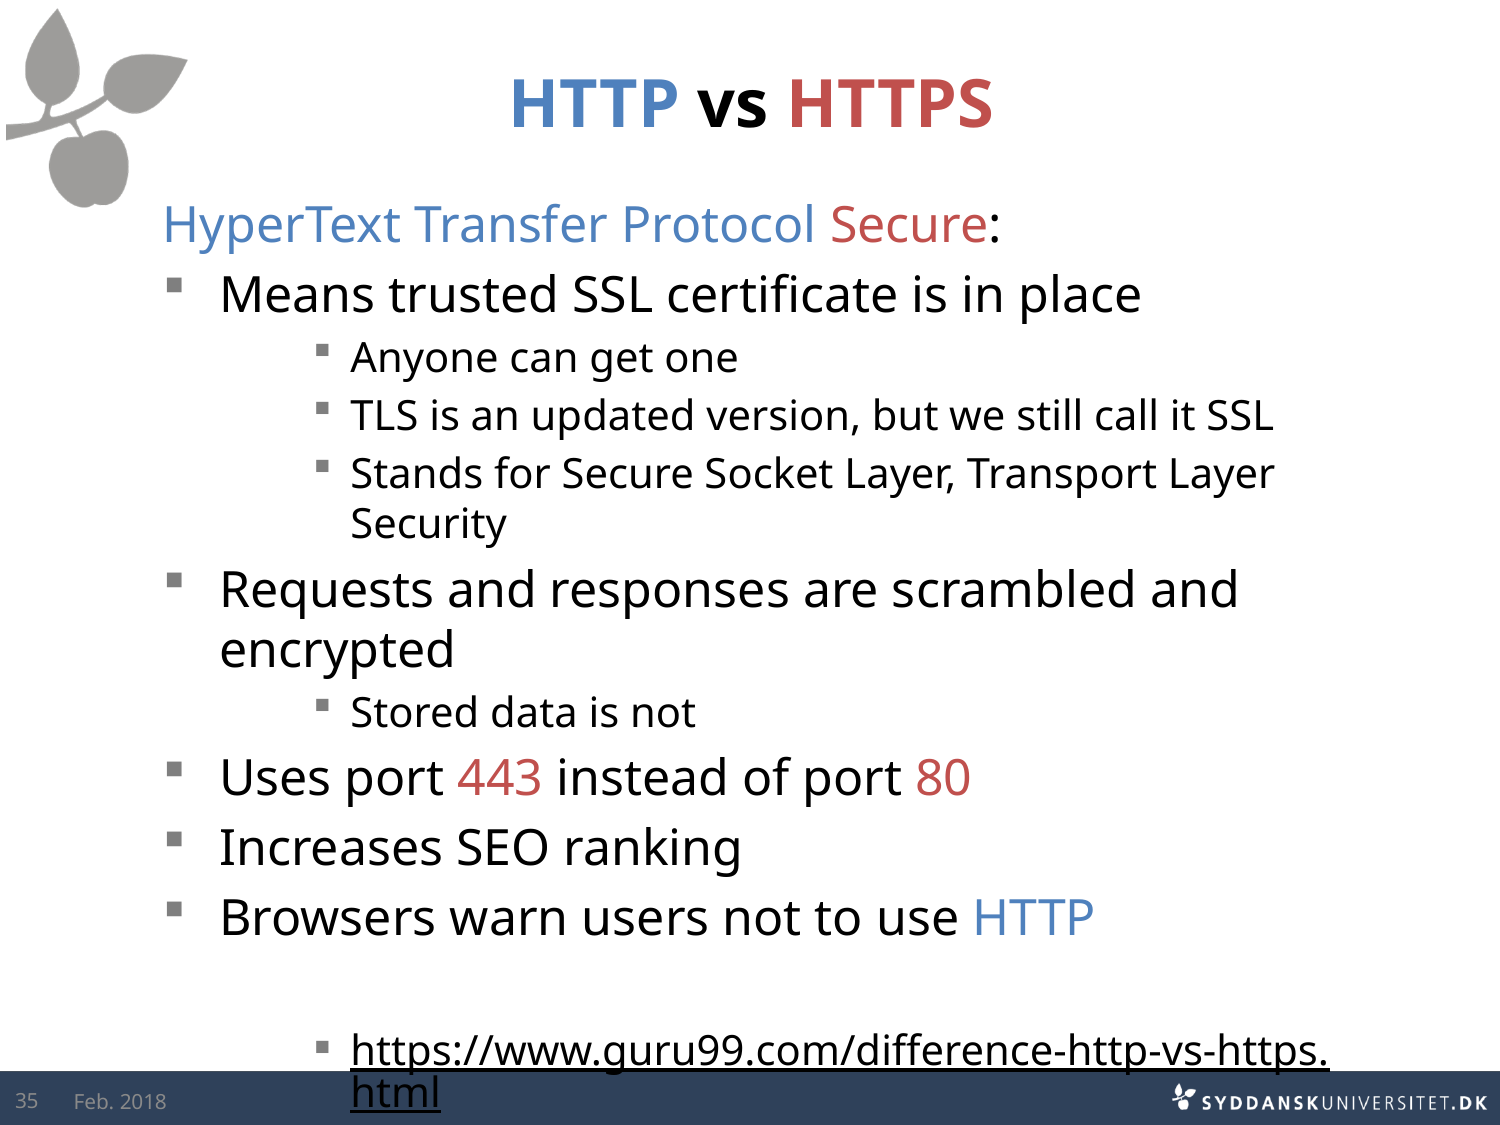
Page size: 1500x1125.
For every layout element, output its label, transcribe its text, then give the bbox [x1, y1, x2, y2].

list HyperText Transfer Protocol Secure: Means trusted SSL certificate is in place Anyone can get one TLS is an updated version, but we still call it SSL Stands for Secure Socket Layer, Transport Layer Security Requests and responses are scrambled and encrypted Stored data is not Uses port 443 instead of port 80 Increases SEO ranking Browsers warn users not to use HTTP https://www.guru99.com/difference-http-vs-https.html [147, 184, 1365, 1035]
picture [0, 1071, 1500, 1125]
slide_number 35 [0, 1078, 71, 1125]
title HTTP vs HTTPS [190, 7, 1427, 195]
picture [5, 6, 188, 209]
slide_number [71, 1078, 200, 1125]
